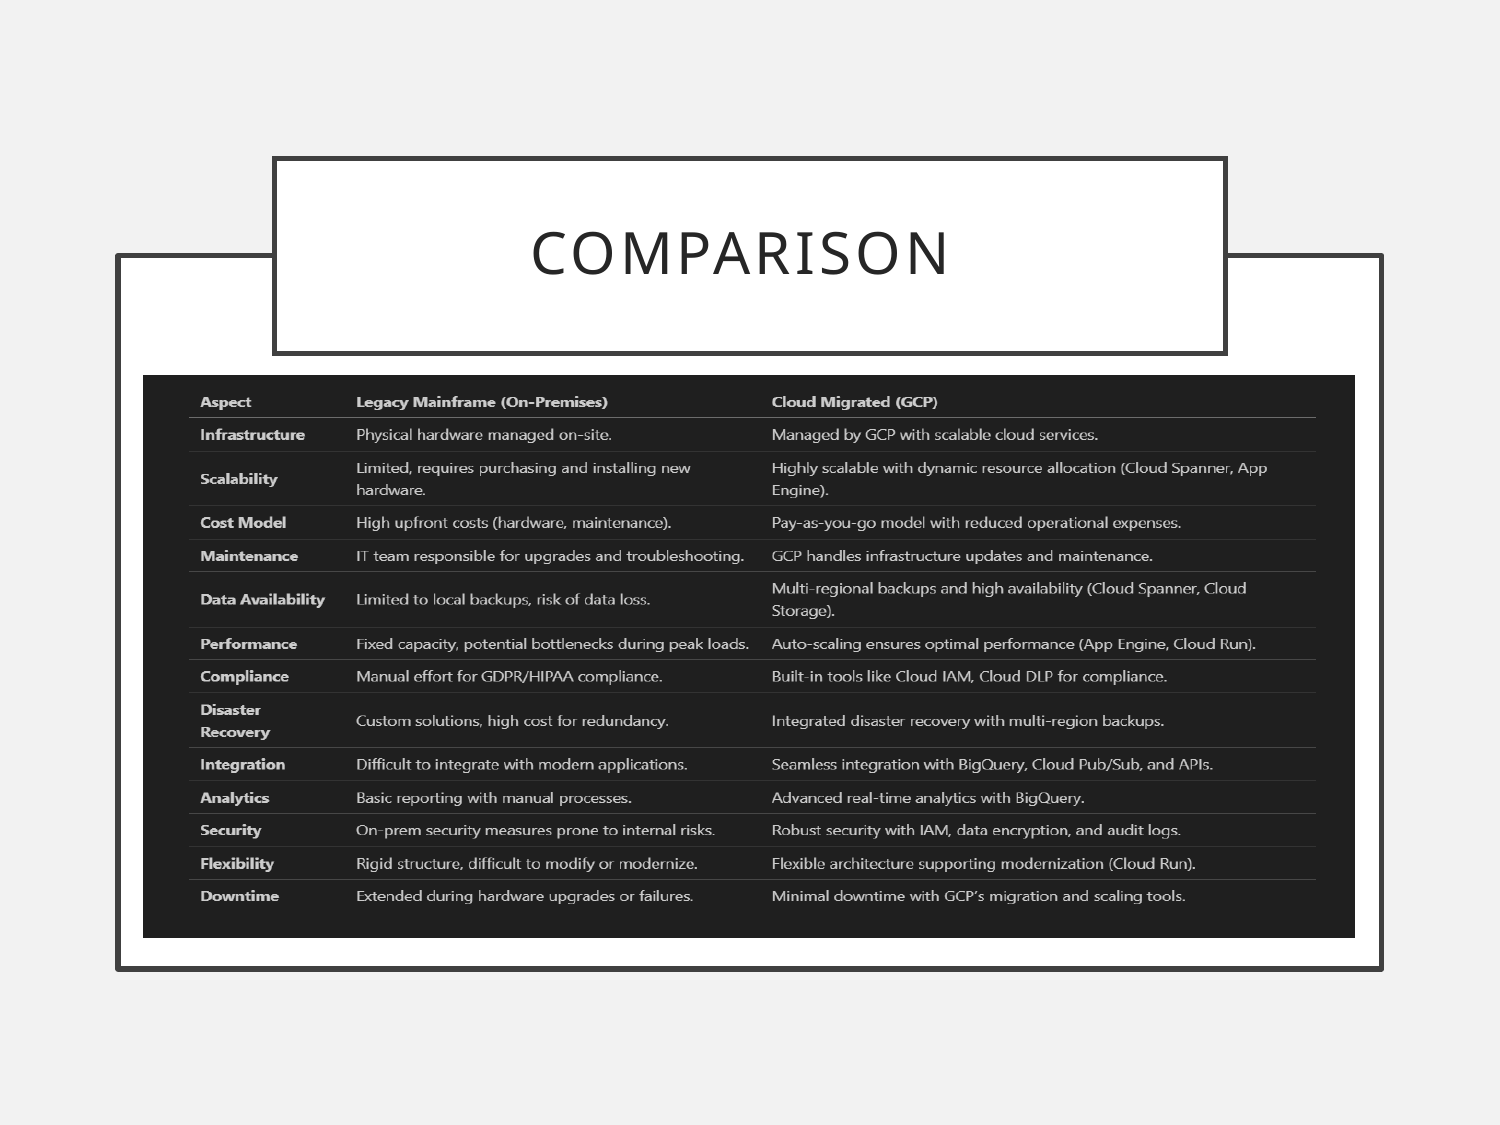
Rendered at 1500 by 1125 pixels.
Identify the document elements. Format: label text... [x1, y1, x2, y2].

title Comparison [272, 156, 1228, 356]
text_box [117, 255, 1383, 970]
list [143, 375, 1355, 938]
